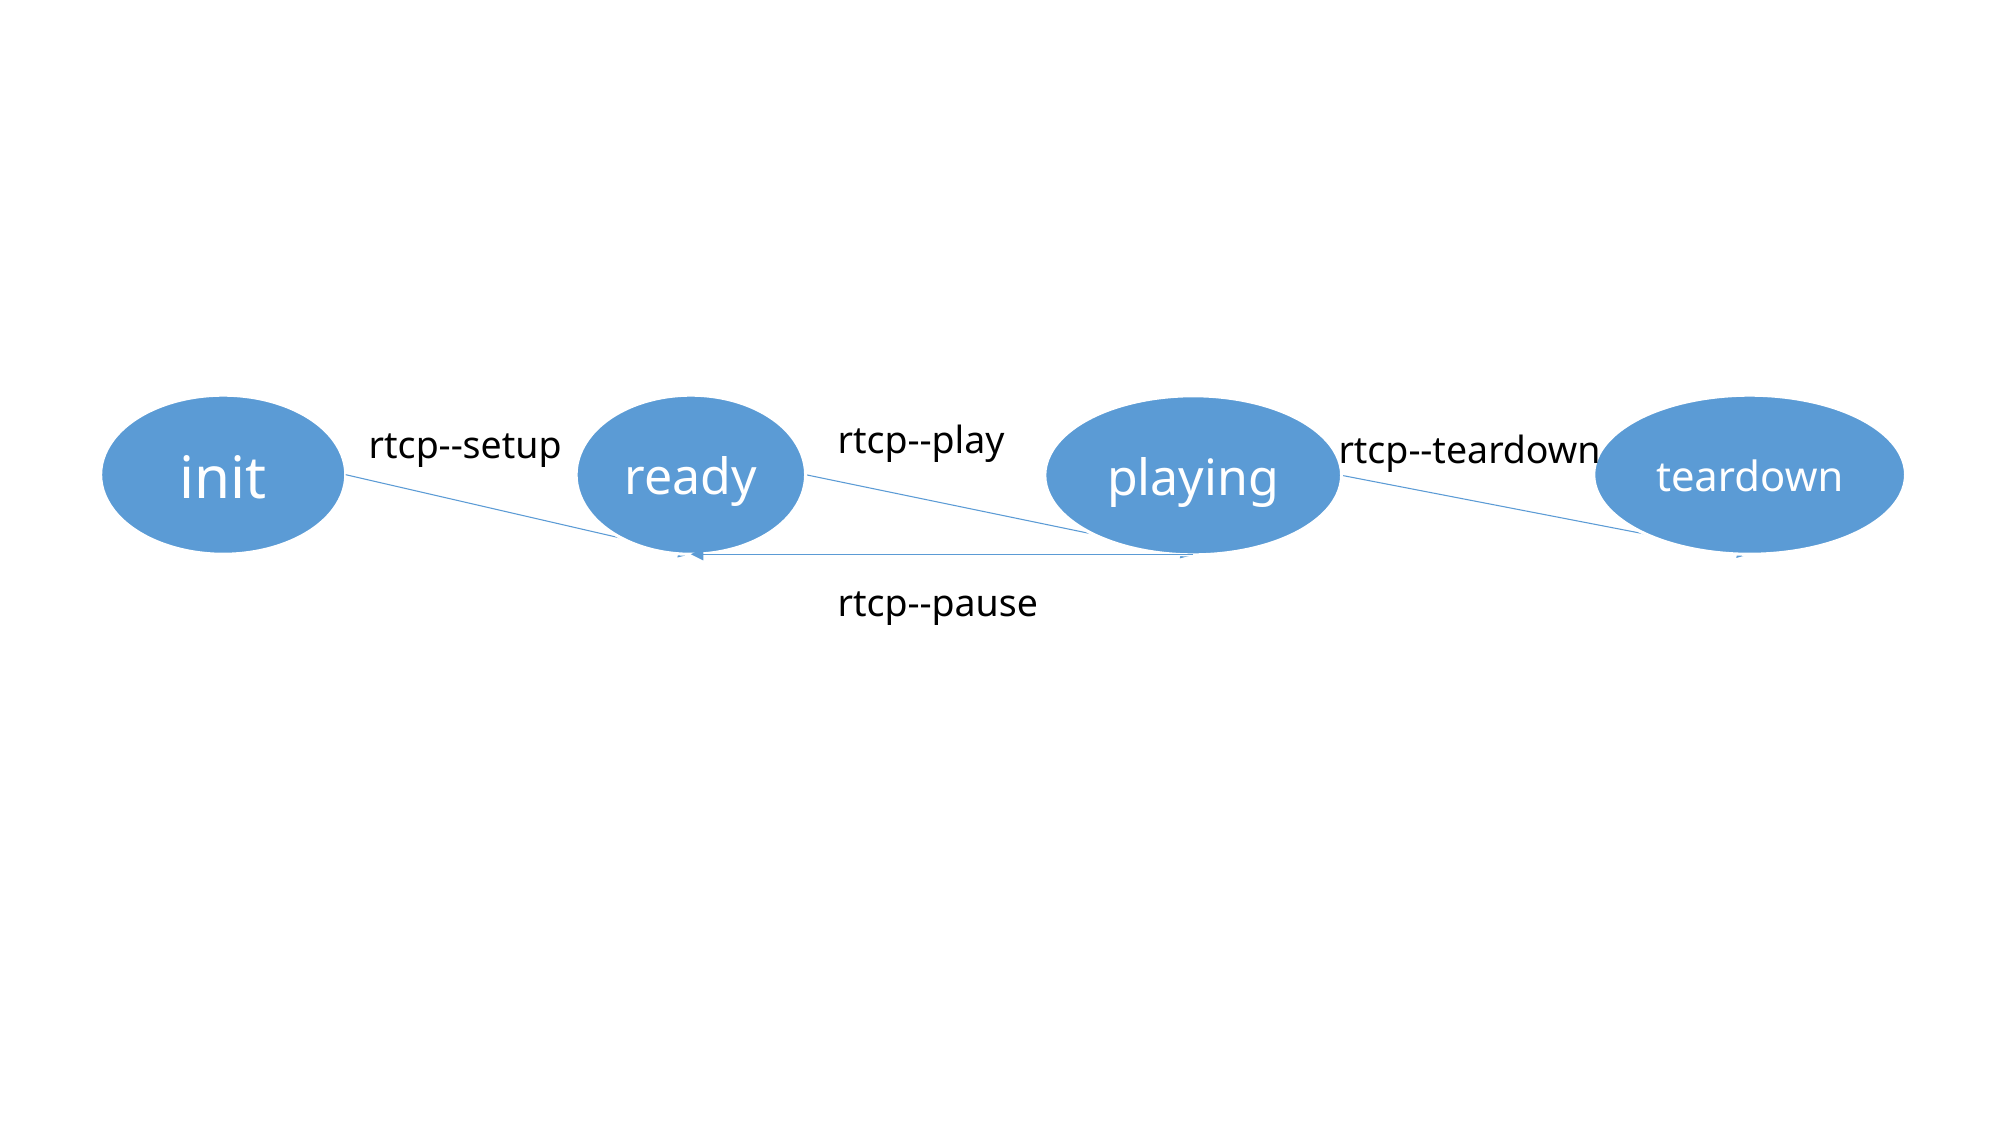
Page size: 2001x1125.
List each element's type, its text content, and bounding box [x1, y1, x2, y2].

text_box init [99, 393, 348, 556]
text_box playing [1043, 394, 1343, 557]
text_box rtcp--play [822, 408, 941, 469]
text_box rtcp--pause [822, 571, 941, 632]
text_box rtcp--setup [354, 414, 601, 474]
text_box rtcp--play [943, 408, 1070, 469]
text_box rtcp--teardown [1323, 418, 1618, 479]
text_box teardown [1592, 393, 1908, 556]
text_box ready [574, 393, 808, 556]
text_box rtcp--pause [943, 571, 1070, 632]
